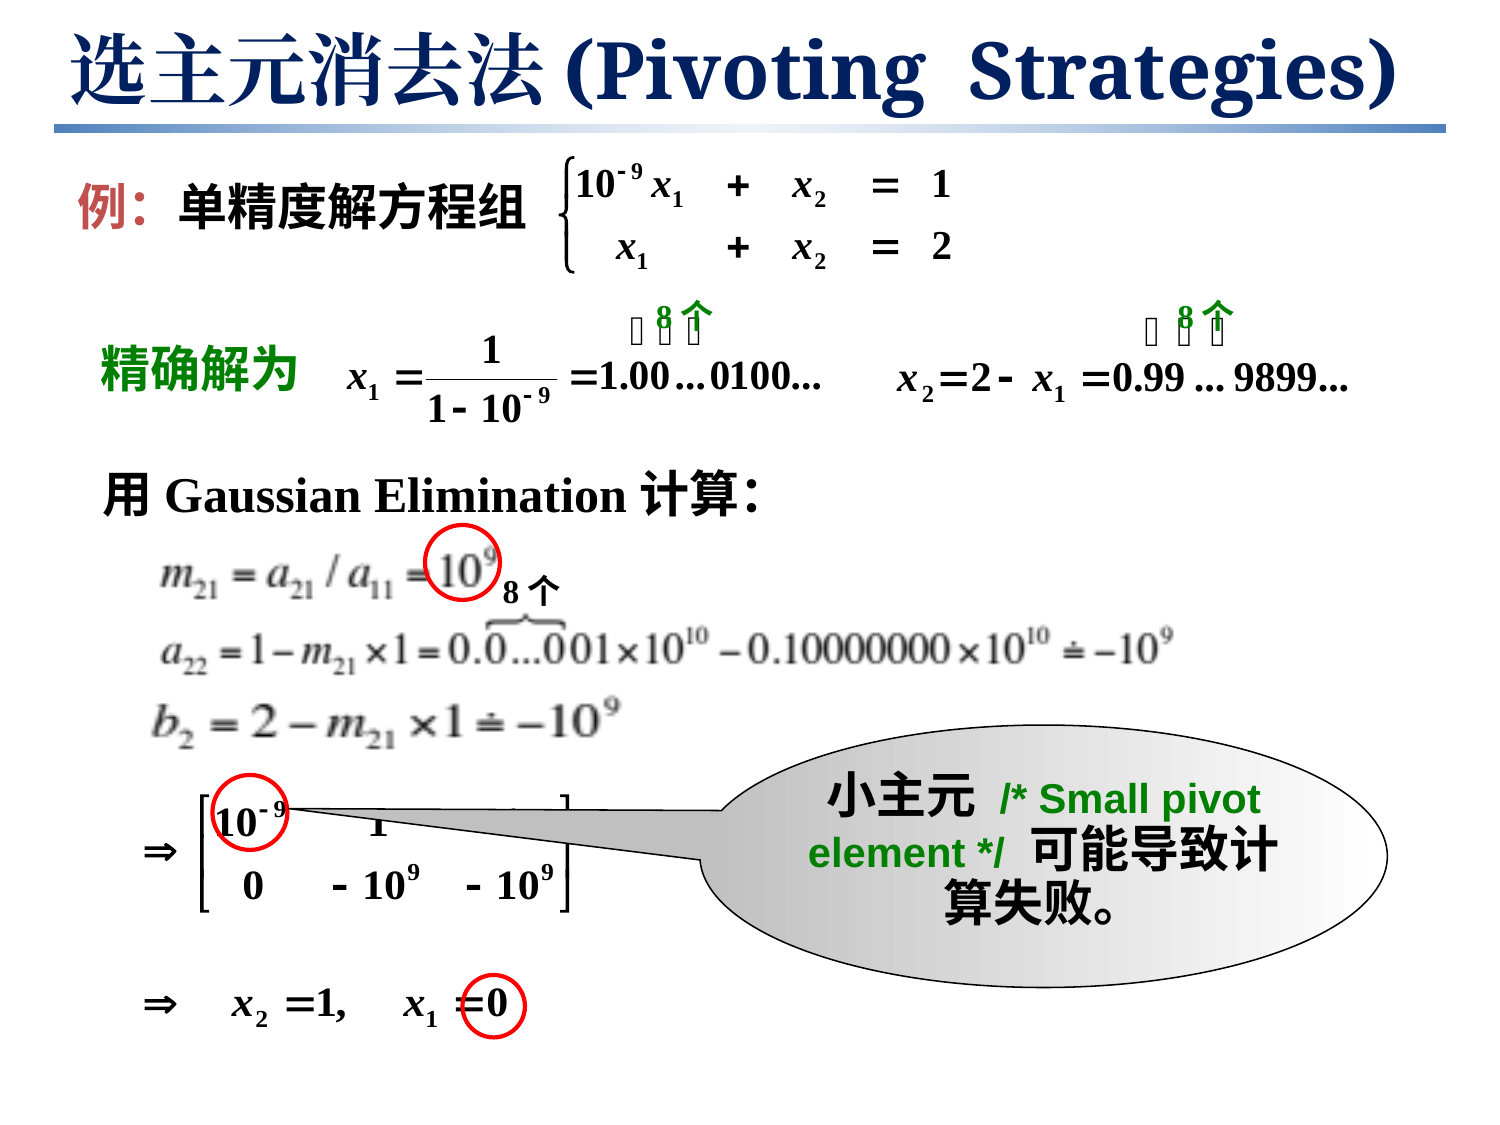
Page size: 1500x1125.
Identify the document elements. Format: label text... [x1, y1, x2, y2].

text_box [224, 774, 276, 785]
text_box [137, 787, 585, 920]
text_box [146, 537, 1178, 754]
text_box 选主元消去法(Pivoting Strategies) [54, 12, 1463, 138]
text_box 小主元 /* Small pivot element */ 可能导致计算失败。 [588, 736, 1388, 988]
text_box [437, 524, 488, 535]
text_box [52, 123, 1448, 135]
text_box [62, 287, 1413, 432]
text_box 用Gaussian Elimination计算： [87, 462, 821, 532]
text_box [519, 987, 525, 1025]
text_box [62, 149, 958, 281]
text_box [137, 974, 515, 1035]
